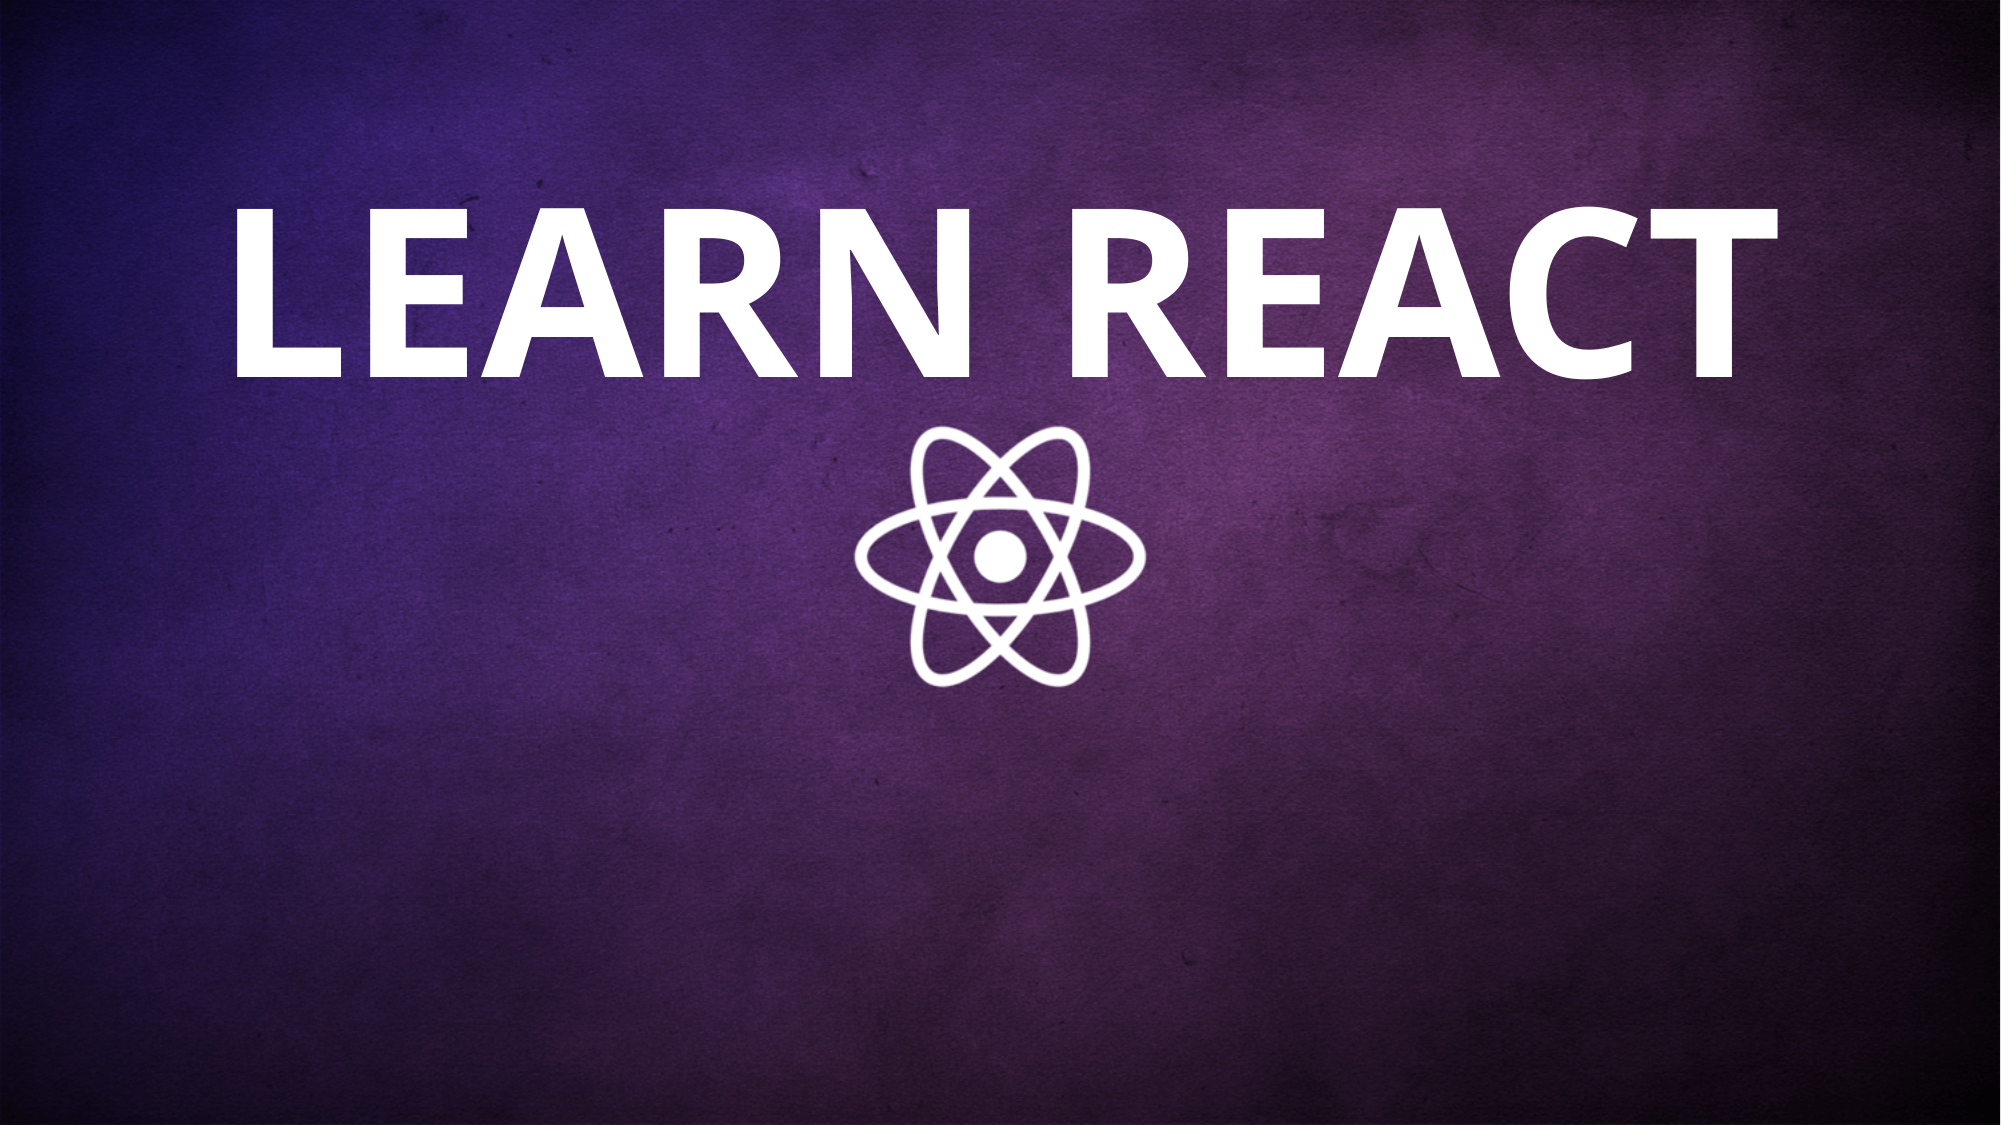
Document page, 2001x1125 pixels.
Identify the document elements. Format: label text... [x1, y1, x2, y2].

title LEARN REACT [0, 24, 2000, 437]
picture [0, 0, 2001, 1125]
